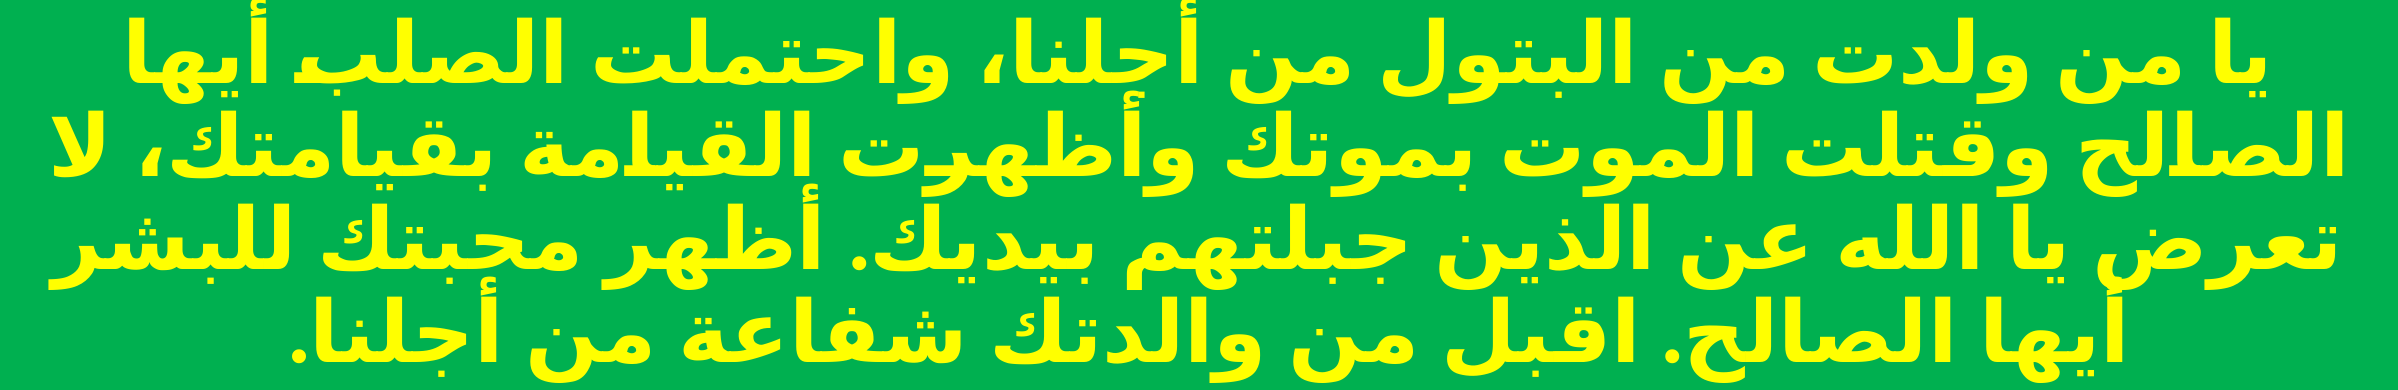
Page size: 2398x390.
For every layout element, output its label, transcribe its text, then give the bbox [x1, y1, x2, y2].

list يا من ولدت من البتول من أجلنا، واحتملت الصلب أيها الصالح وقتلت الموت بموتك وأظهرت القيامة بقيامتك، لا تعرض يا الله عن الذين جبلتهم بيديك. أظهر محبتك للبشر أيها الصالح. اقبل من والدتك شفاعة من أجلنا. [0, 0, 2398, 390]
